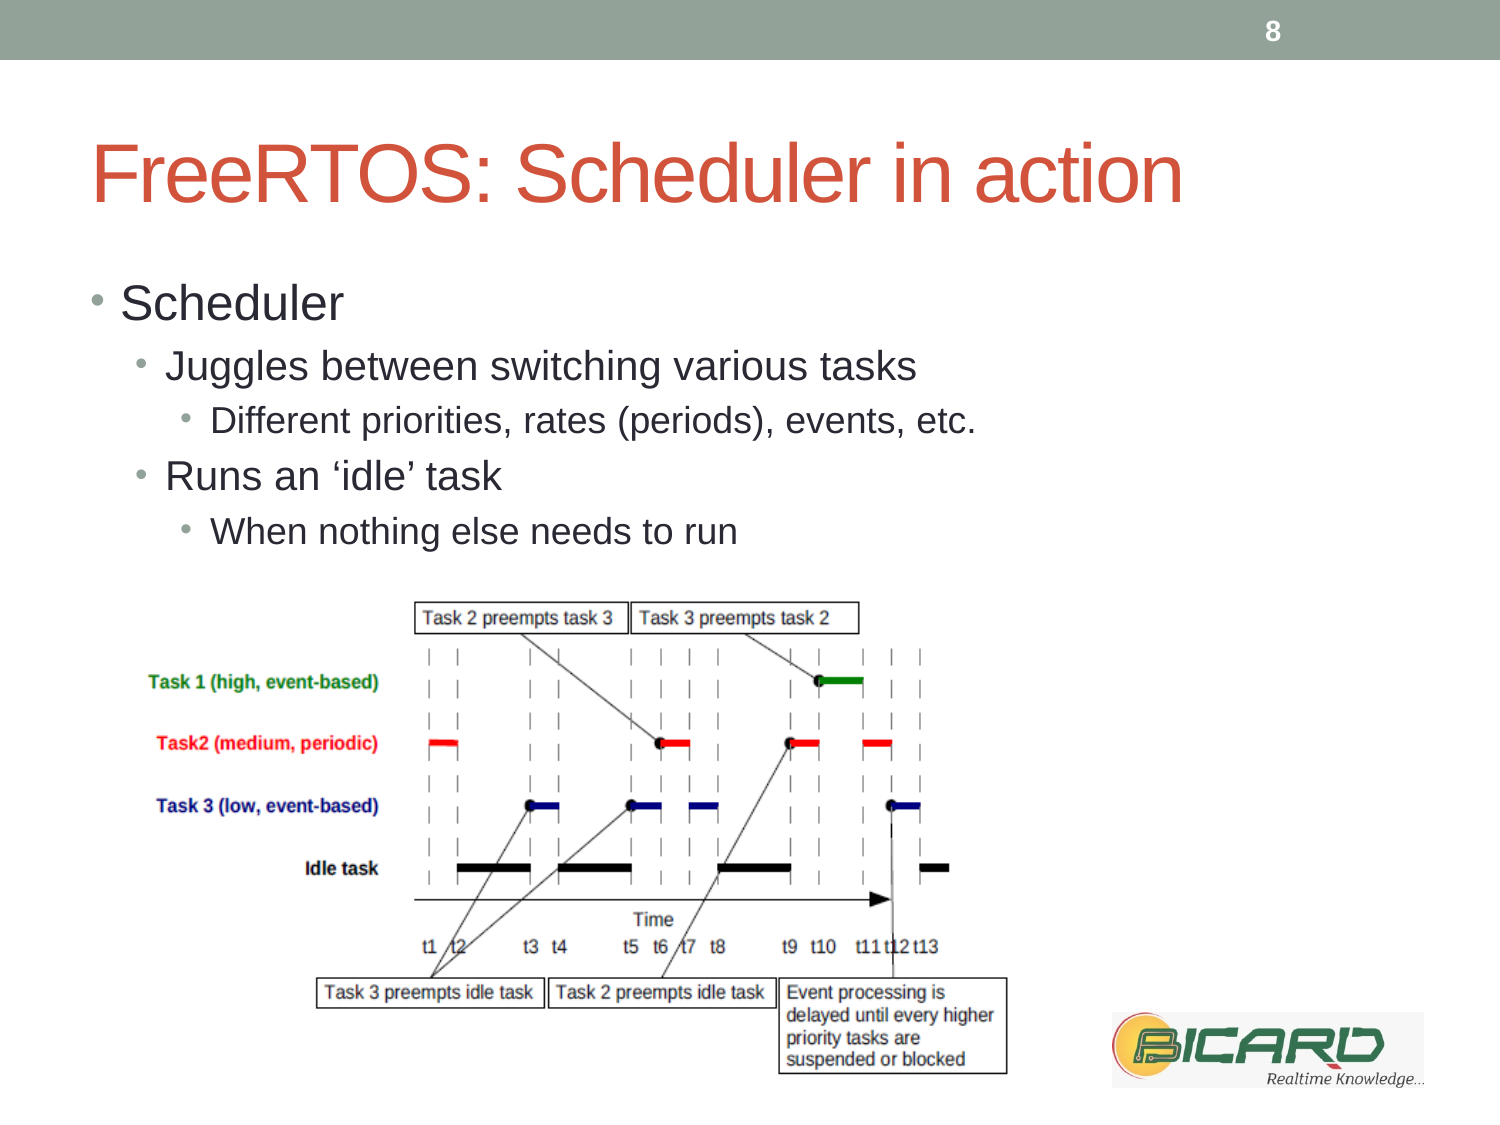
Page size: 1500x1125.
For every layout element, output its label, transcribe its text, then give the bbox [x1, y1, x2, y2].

title FreeRTOS: Scheduler in action [75, 87, 1425, 250]
picture [137, 579, 1029, 1090]
slide_number 8 [1250, 3, 1425, 57]
picture [1112, 1063, 1424, 1088]
list Scheduler Juggles between switching various tasks Different priorities, rates (periods), events, etc. Runs an ‘idle’ task When nothing else needs to run [75, 262, 1425, 1063]
